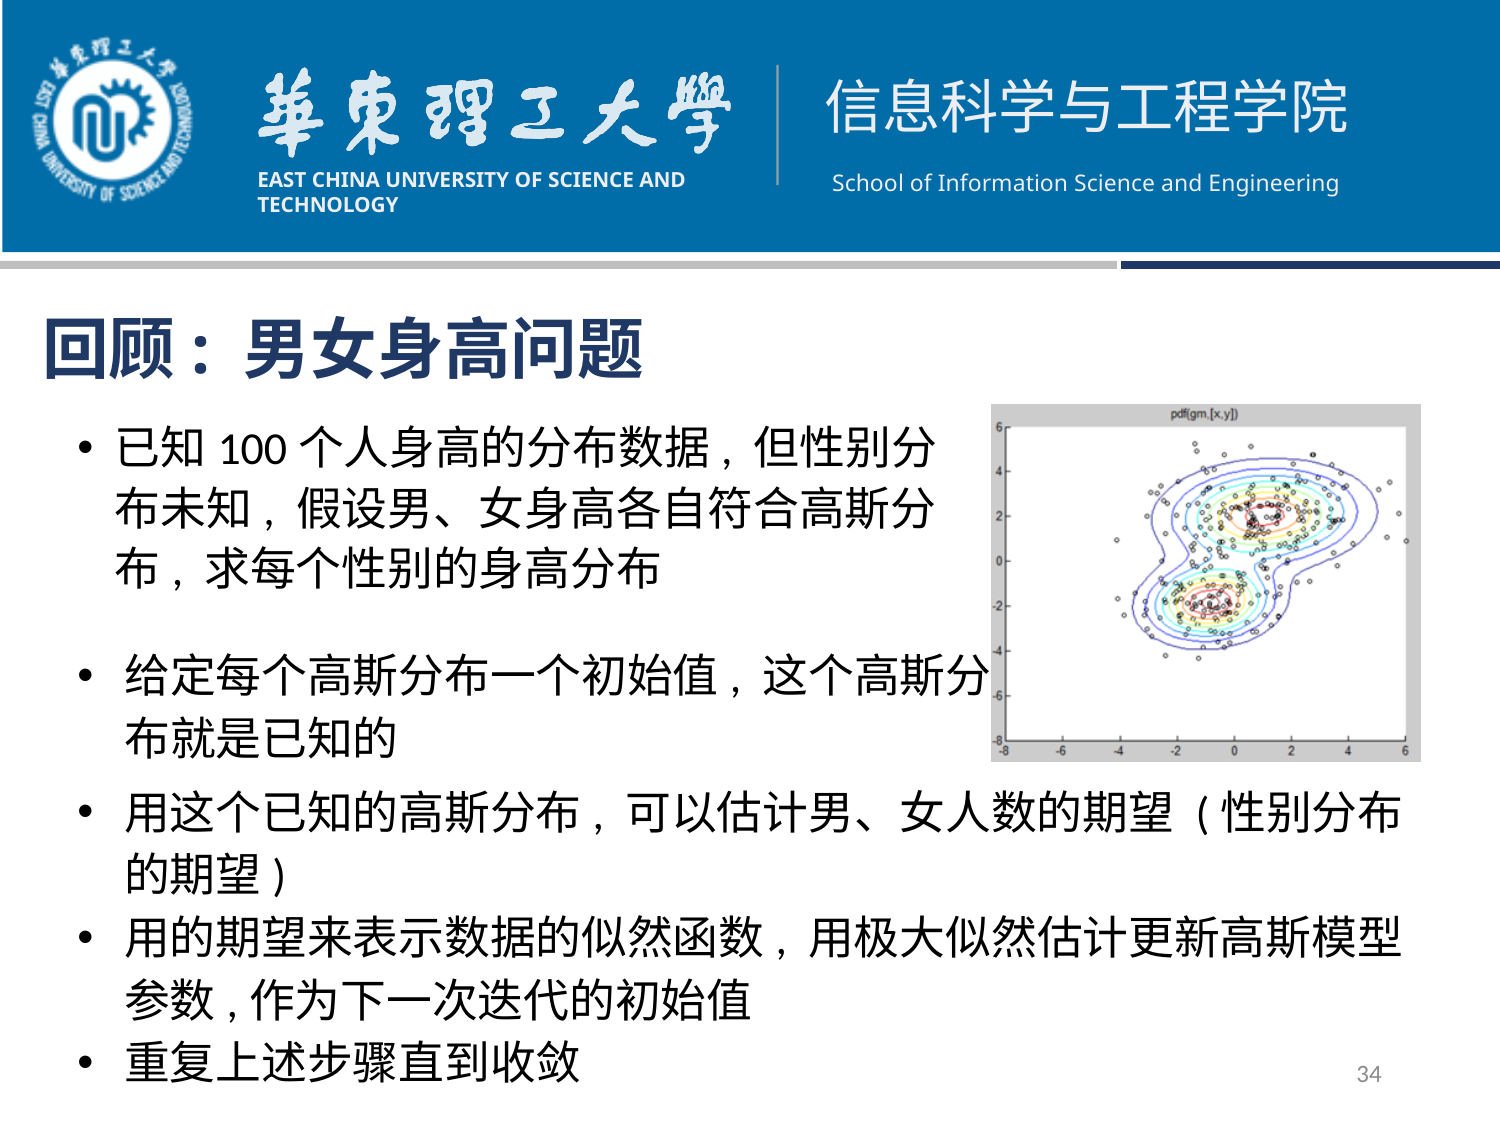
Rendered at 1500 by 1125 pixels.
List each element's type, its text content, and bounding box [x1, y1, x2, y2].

text_box 回顾: 男女身高问题 [30, 270, 1412, 434]
text_box 给定每个高斯分布一个初始值, 这个高斯分布就是已知的 [62, 631, 1009, 772]
list 已知100个人身高的分布数据, 但性别分布未知, 假设男、女身高各自符合高斯分布, 求每个性别的身高分布 [62, 406, 986, 619]
picture [991, 404, 1421, 762]
slide_number 34 [1059, 1042, 1397, 1103]
picture [22, 32, 202, 214]
